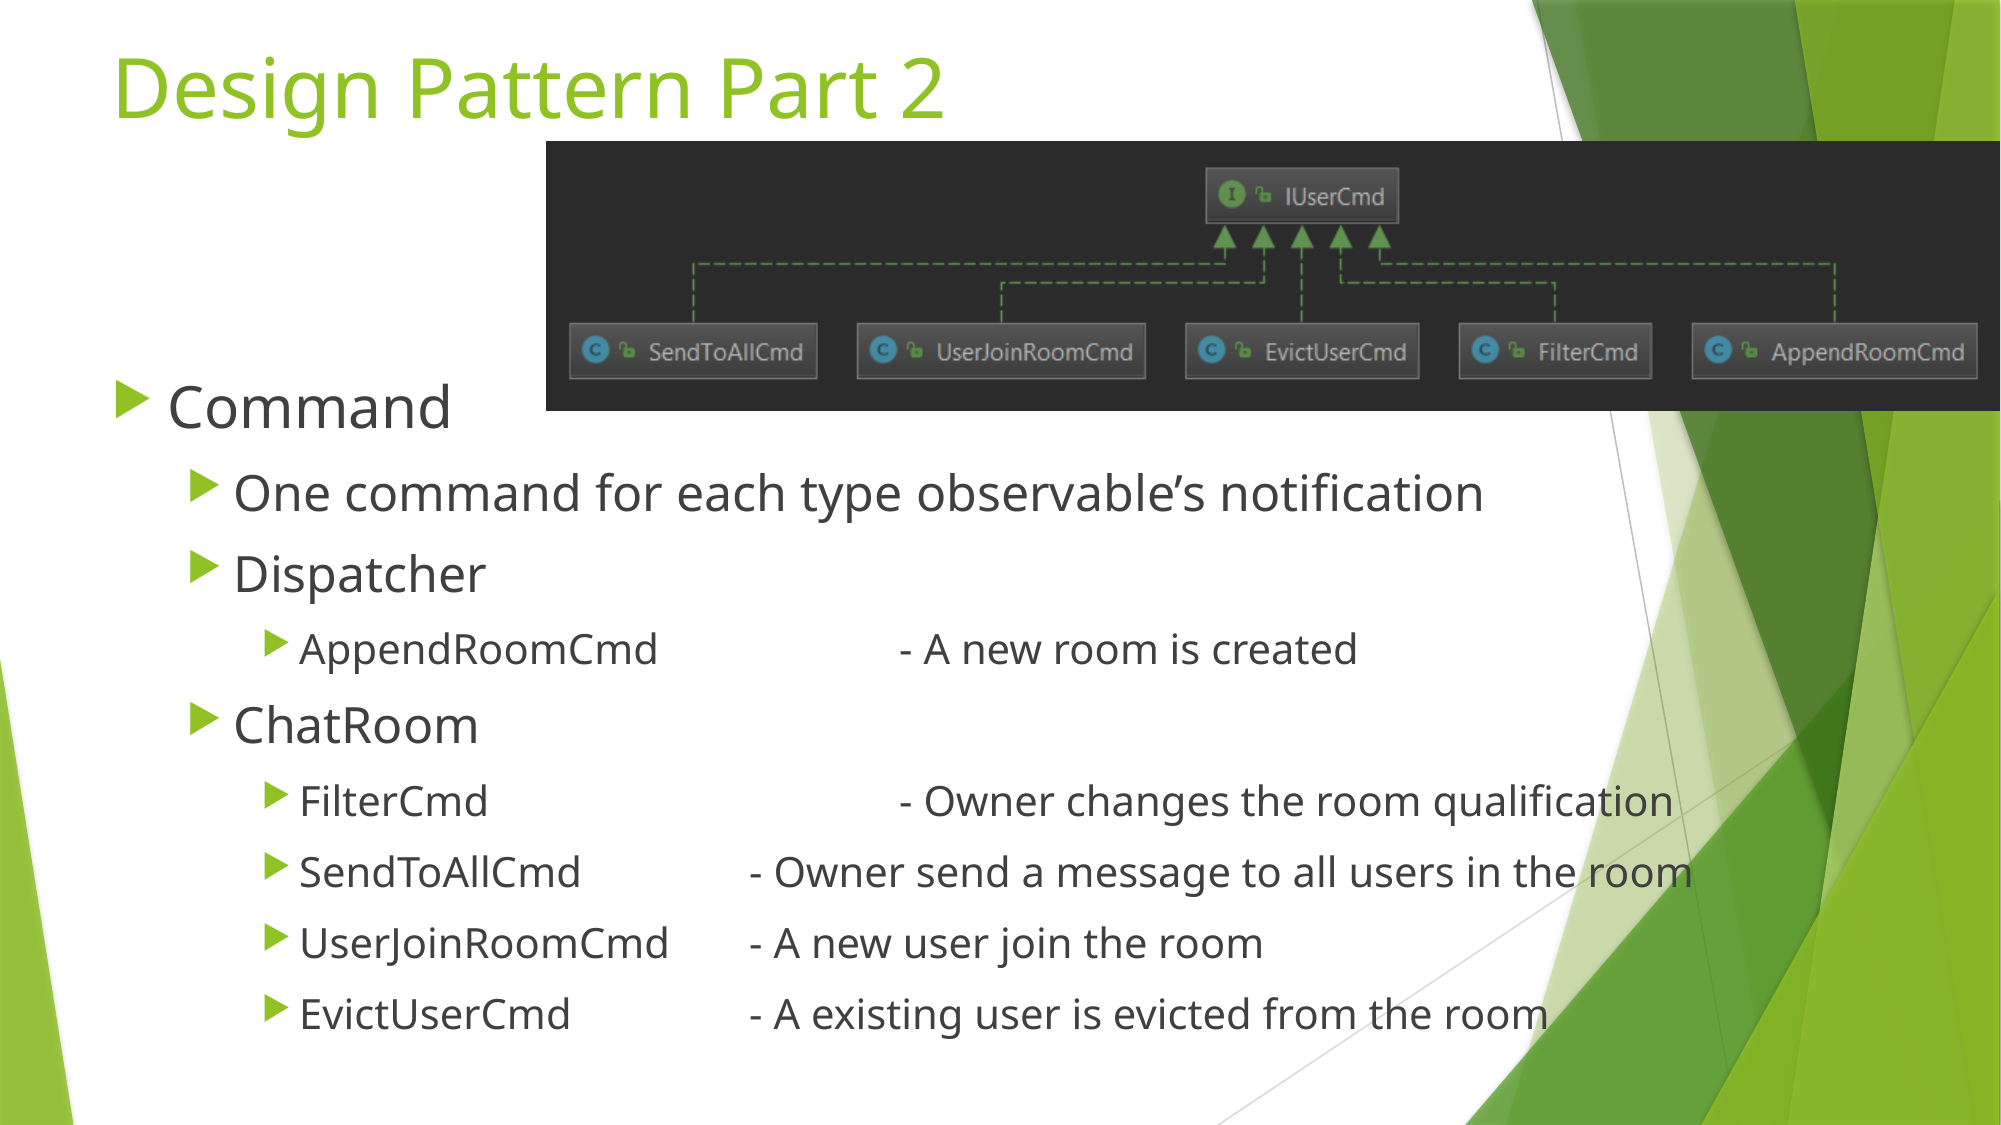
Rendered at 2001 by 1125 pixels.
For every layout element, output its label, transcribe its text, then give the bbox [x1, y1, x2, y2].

list Command One command for each type observable’s notification Dispatcher AppendRoomCmd - A new room is created ChatRoom FilterCmd - Owner changes the room qualification SendToAllCmd - Owner send a message to all users in the room UserJoinRoomCmd - A new user join the room EvictUserCmd - A existing user is evicted from the room [96, 363, 1938, 1125]
picture [546, 141, 2000, 412]
title Design Pattern Part 2 [96, 27, 1507, 245]
